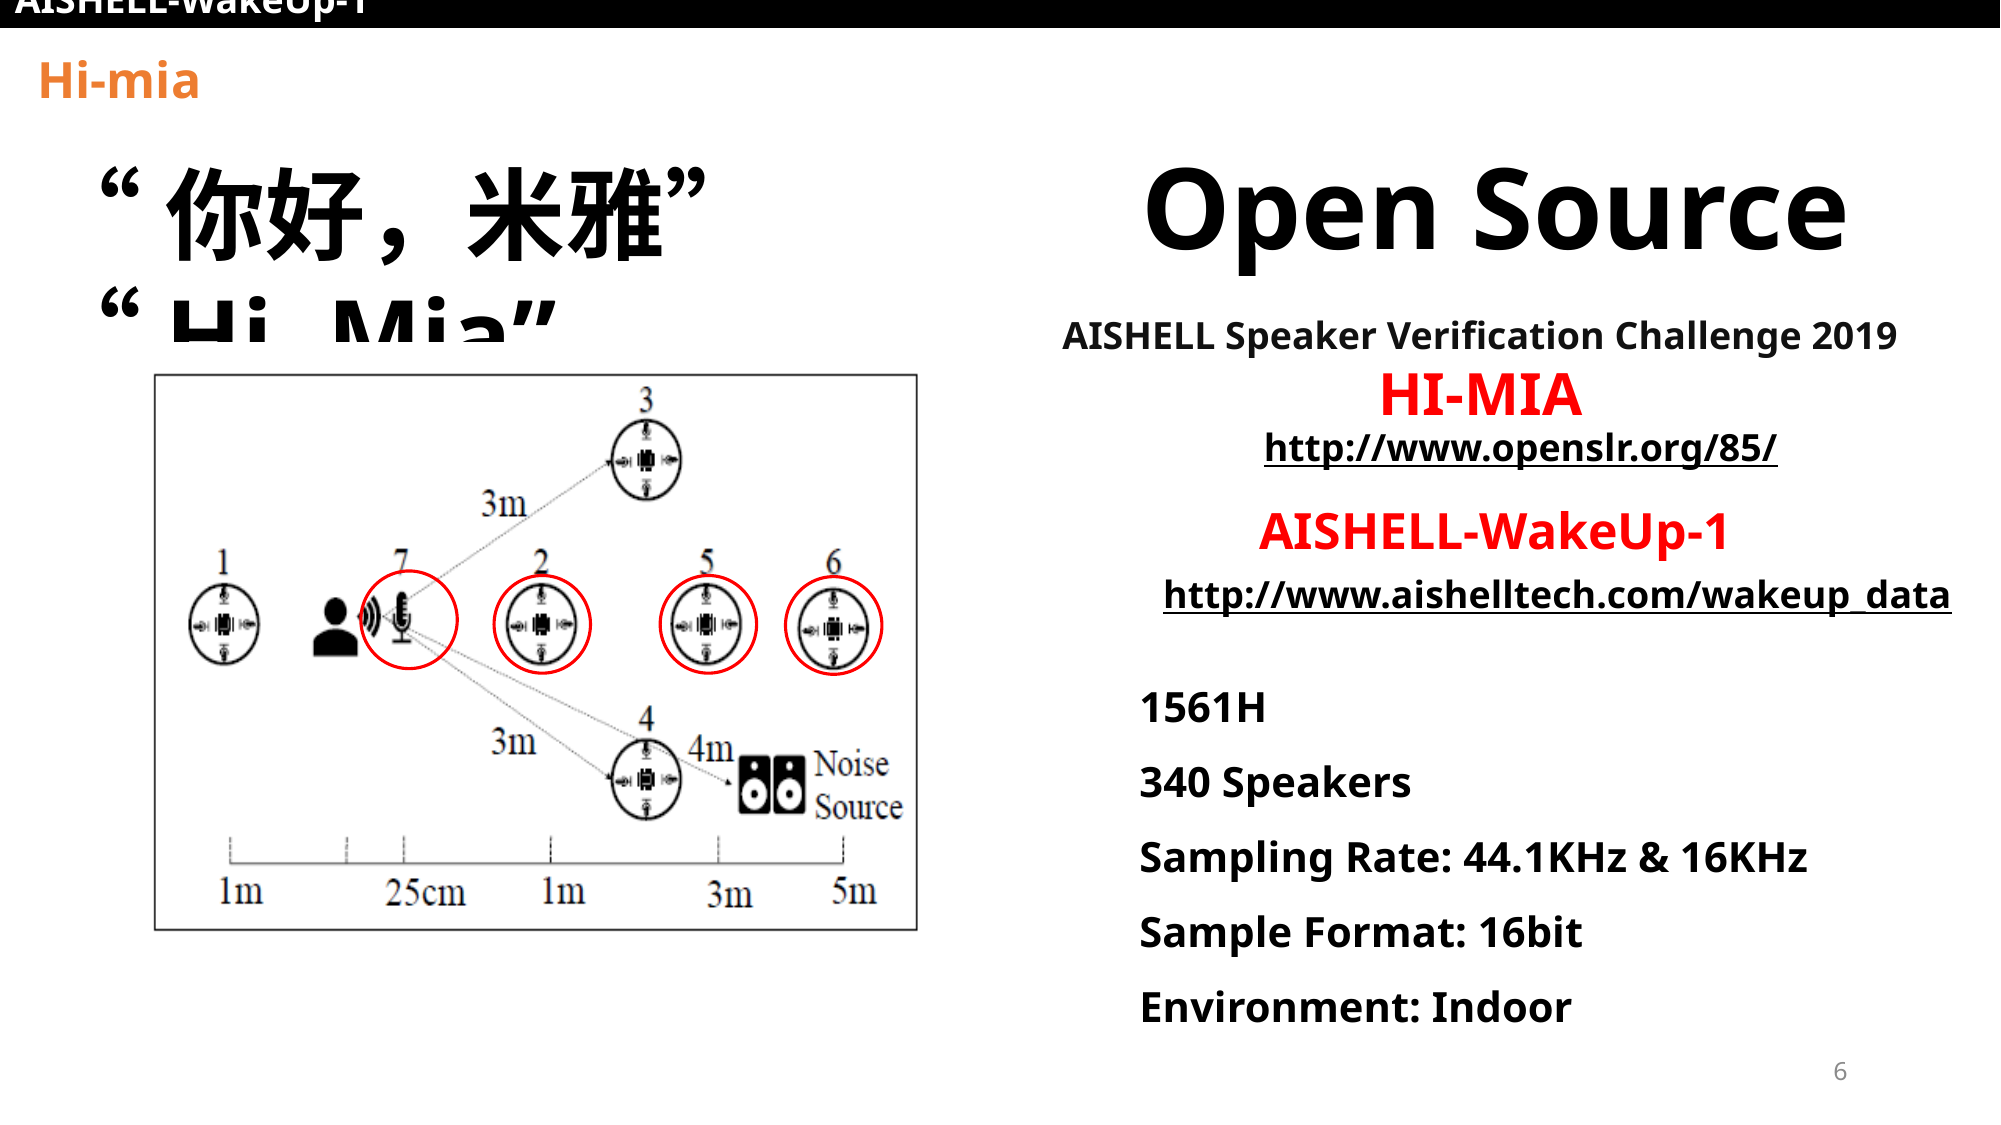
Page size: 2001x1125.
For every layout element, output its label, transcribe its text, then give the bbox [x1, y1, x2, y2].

text_box “你好，米雅” “Hi, Mia” [27, 145, 1058, 400]
picture [134, 342, 946, 960]
text_box http://www.aishelltech.com/wakeup_data [1148, 563, 2000, 624]
text_box AISHELL Speaker Verification Challenge 2019 HI-MIA [1047, 304, 1914, 435]
text_box http://www.openslr.org/85/ [1249, 416, 1808, 477]
text_box 1561H 340 Speakers Sampling Rate: 44.1KHz & 16KHz Sample Format: 16bit Environment: Indoor [1124, 648, 1824, 1114]
text_box Hi-mia [22, 41, 217, 117]
text_box Open Source [1126, 130, 1866, 280]
text_box AISHELL-WakeUp-1 [0, 0, 2000, 28]
slide_number 6 [1824, 1042, 1863, 1103]
text_box AISHELL-WakeUp-1 [1244, 491, 1747, 567]
